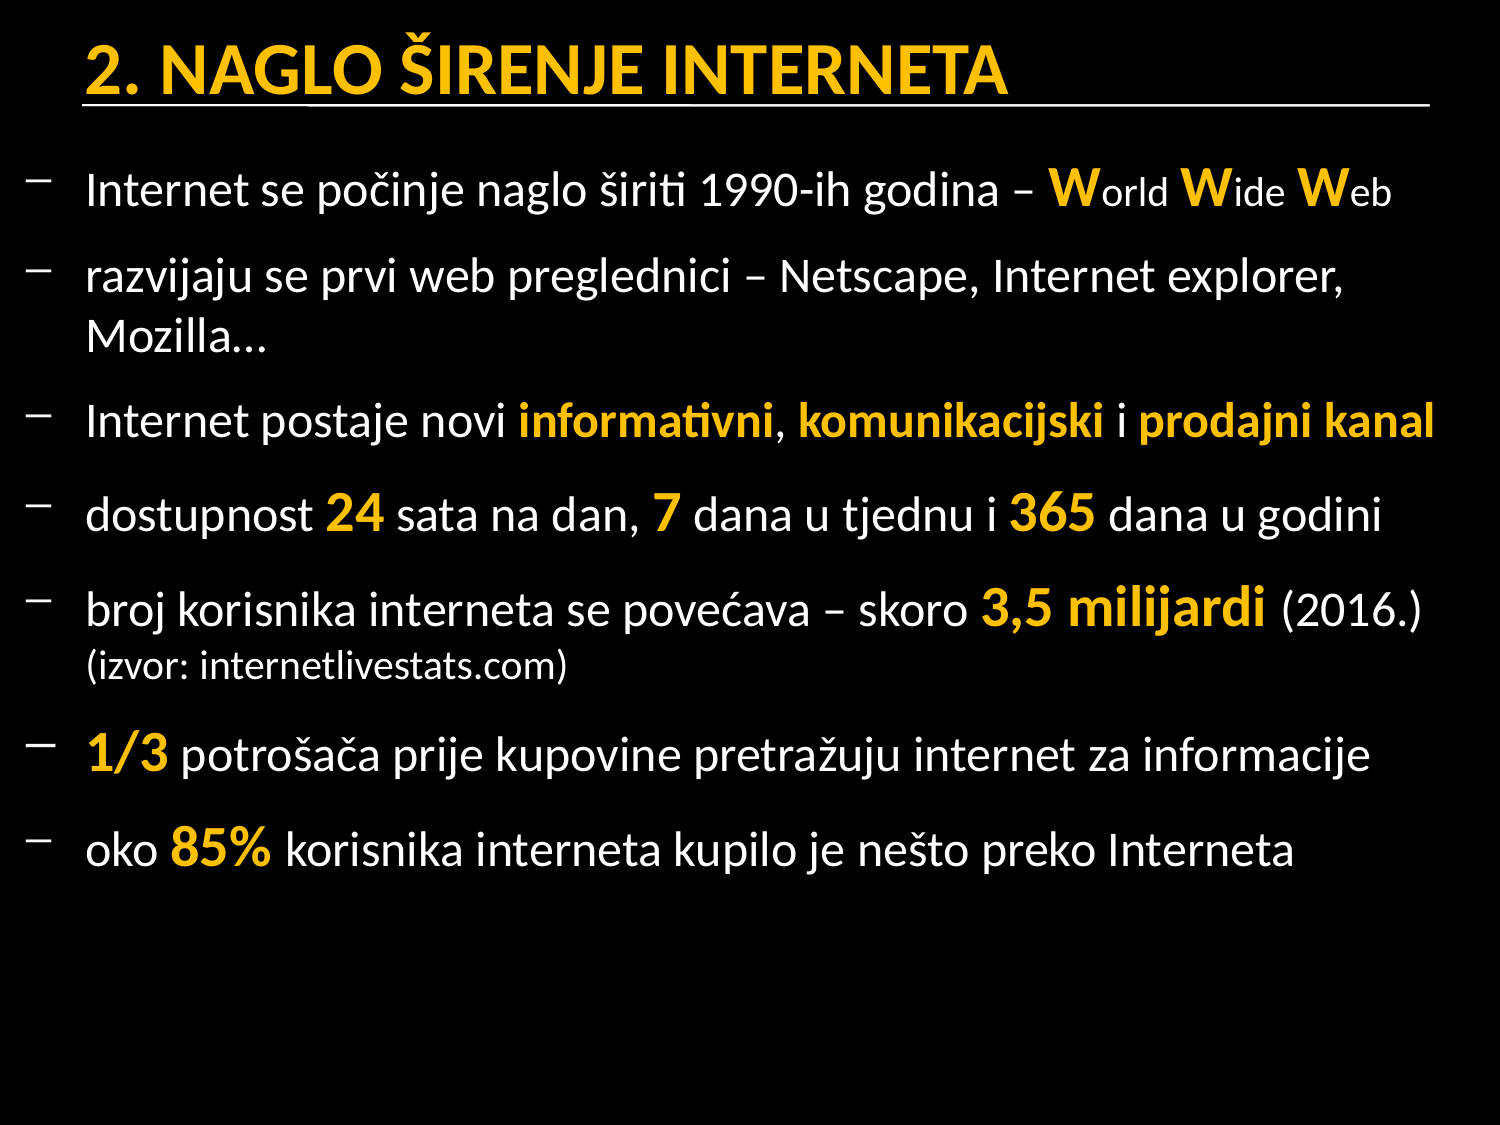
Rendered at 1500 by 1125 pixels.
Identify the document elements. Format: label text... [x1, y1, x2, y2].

list Internet se počinje naglo širiti 1990-ih godina – World Wide Web razvijaju se prvi web preglednici – Netscape, Internet explorer, Mozilla… Internet postaje novi informativni, komunikacijski i prodajni kanal dostupnost 24 sata na dan, 7 dana u tjednu i 365 dana u godini broj korisnika interneta se povećava – skoro 3,5 milijardi (2016.) (izvor: internetlivestats.com) 1/3 potrošača prije kupovine pretražuju internet za informacije oko 85% korisnika interneta kupilo je nešto preko Interneta [11, 140, 1489, 1090]
title 2. NAGLO ŠIRENJE INTERNETA [70, 11, 1500, 106]
